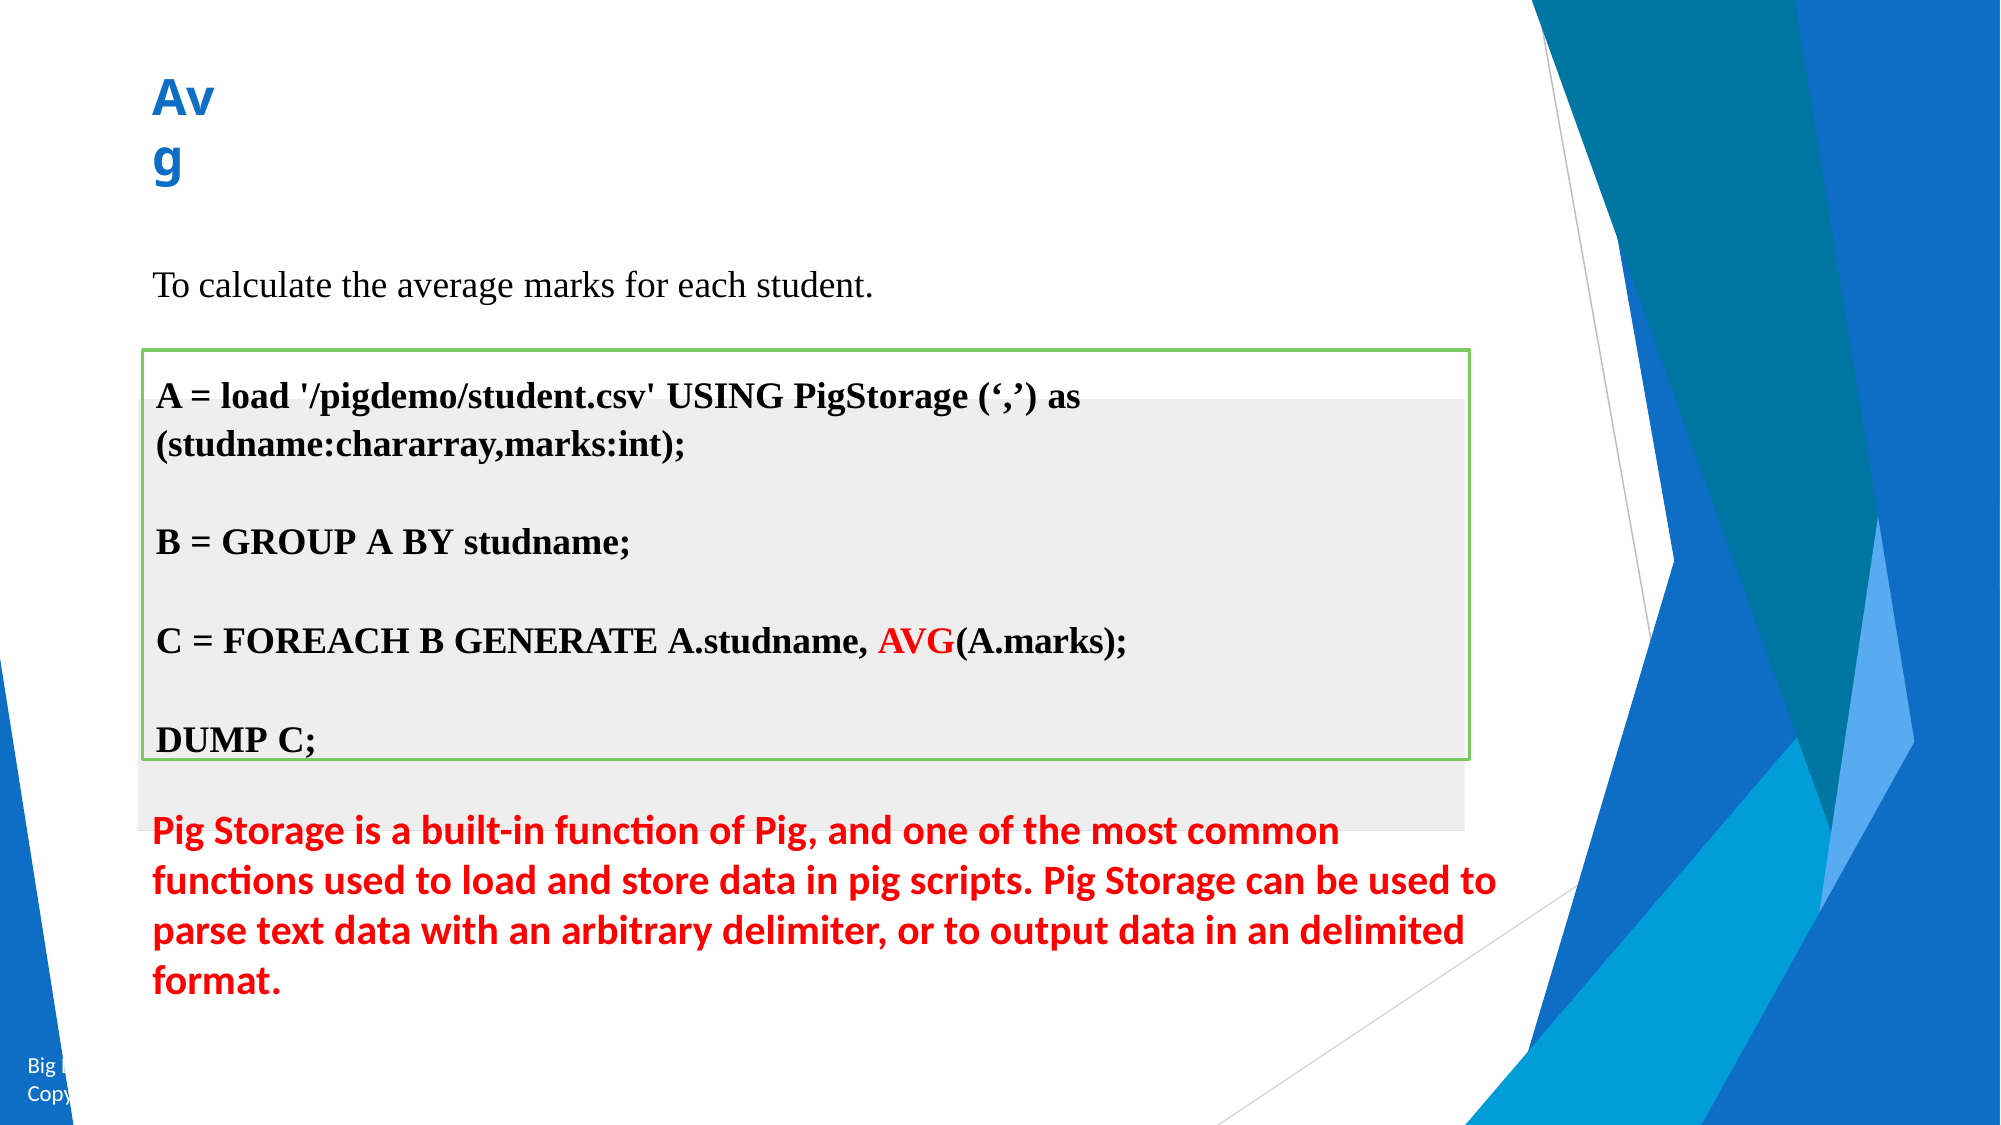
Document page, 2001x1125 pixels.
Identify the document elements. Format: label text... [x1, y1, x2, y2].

text_box Pig Storage is a built-in function of Pig, and one of the most common functions used to load and store data in pig scripts. Pig Storage can be used to parse text data with an arbitrary delimiter, or to output data in an delimited format. [137, 795, 1526, 1011]
footer Big Data and Analytics by Seema Acharya and Subhashini Chellappan Copyright 2015, WILEY INDIA PVT. LTD. [25, 1054, 667, 1125]
title To calculate the average marks for each student. [150, 259, 877, 350]
text_box Avg [150, 65, 237, 186]
text_box A = load '/pigdemo/student.csv' USING PigStorage (‘,’) as (studname:chararray,marks:int); B = GROUP A BY studname; C = FOREACH B GENERATE A.studname, AVG(A.marks); DUMP C; [142, 350, 1470, 760]
text_box [137, 398, 1465, 795]
